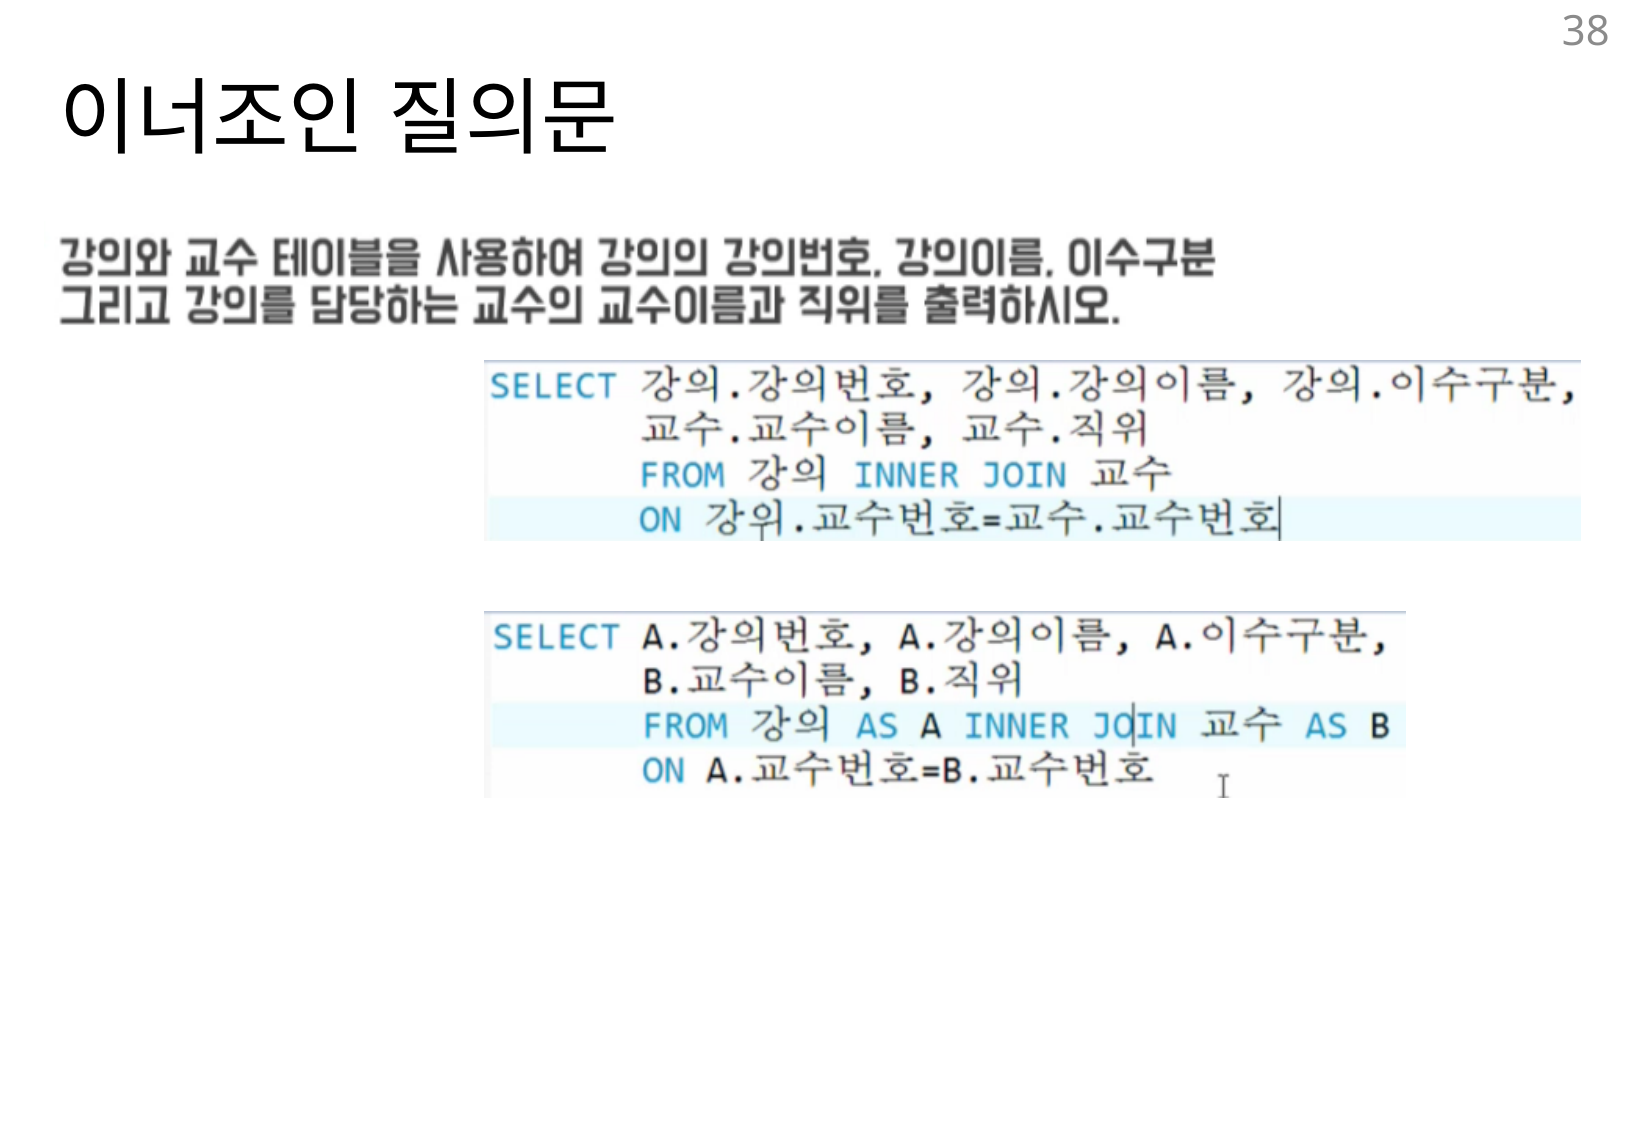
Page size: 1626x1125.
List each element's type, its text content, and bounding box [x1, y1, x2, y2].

picture [44, 221, 1230, 336]
picture [484, 611, 1406, 798]
title 이너조인 질의문 [44, 31, 1581, 197]
picture [484, 360, 1581, 541]
slide_number 38 [1259, 2, 1625, 63]
